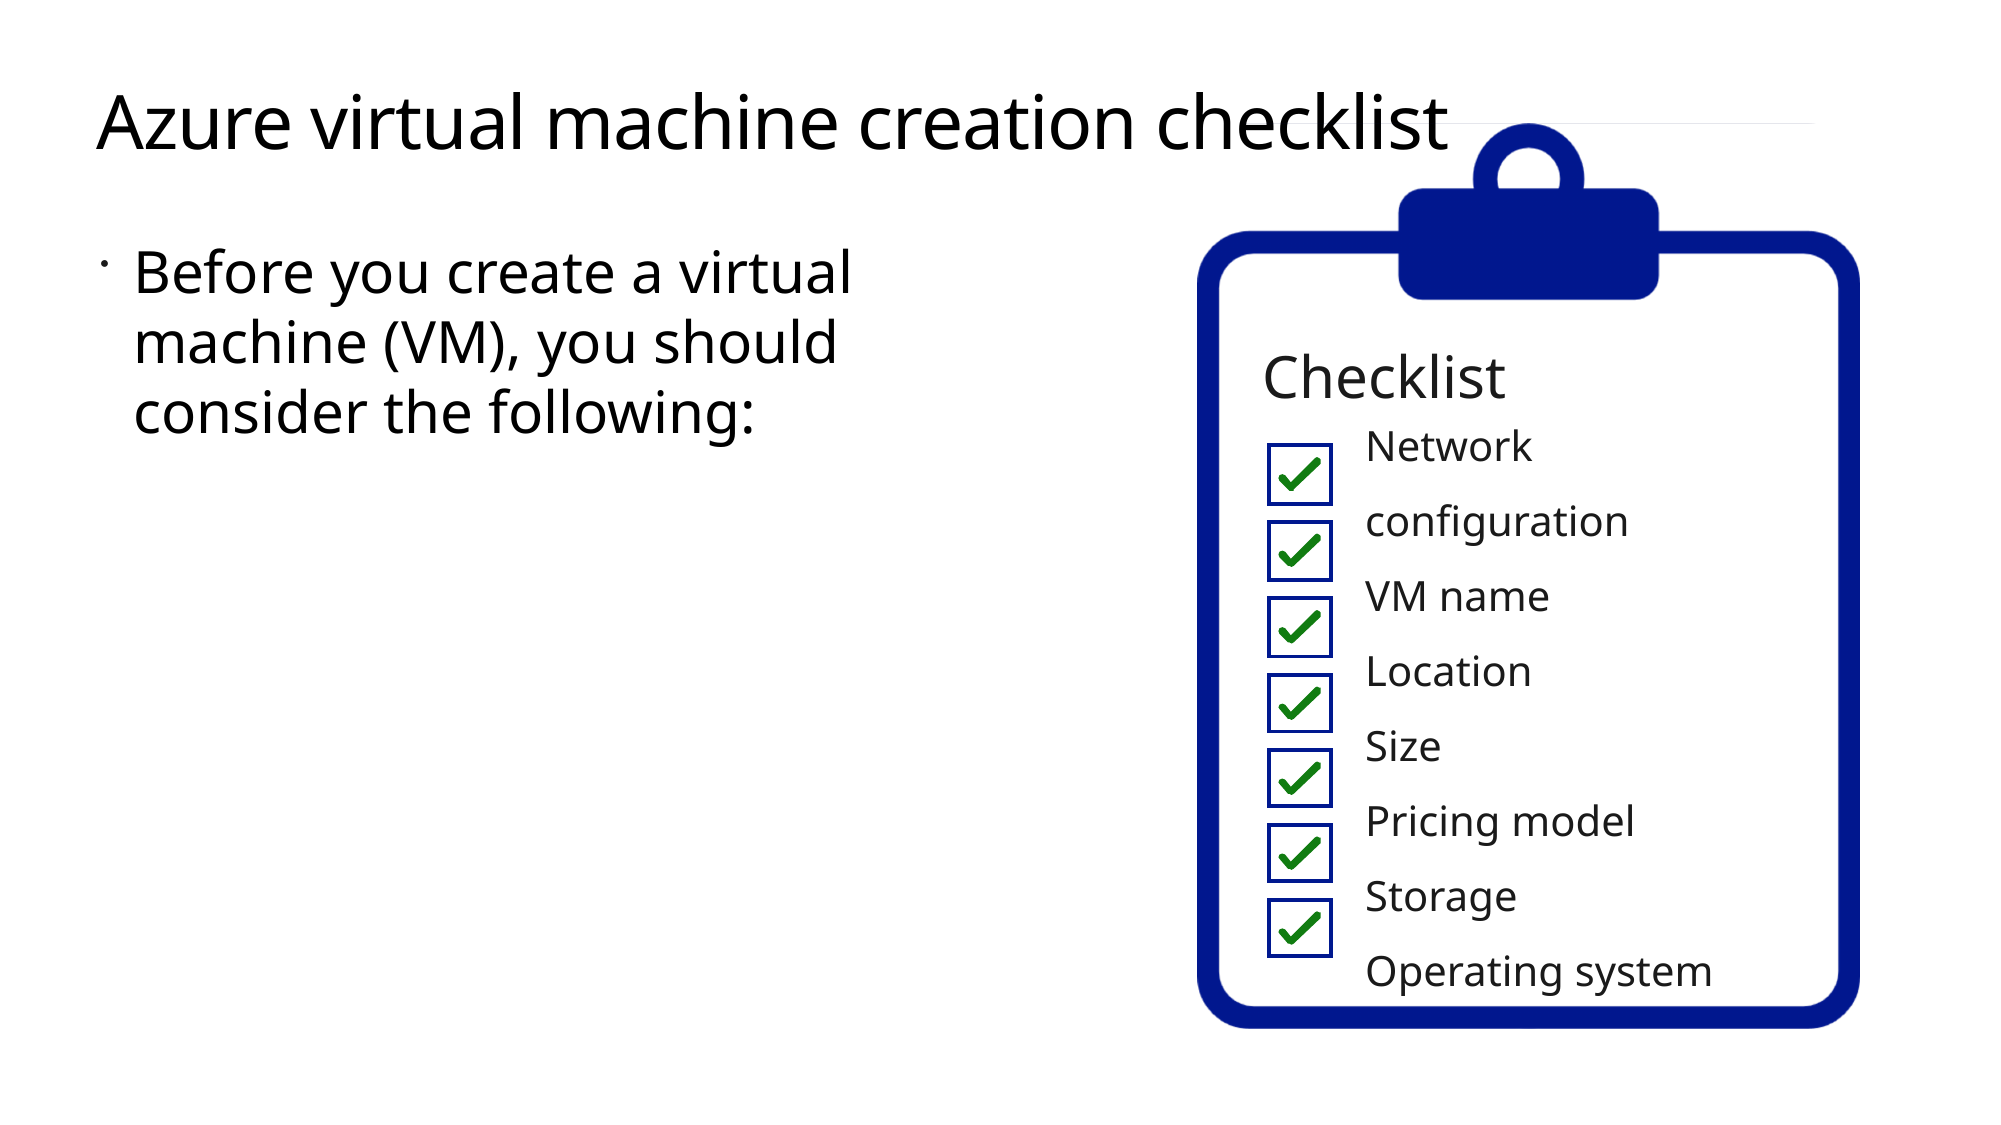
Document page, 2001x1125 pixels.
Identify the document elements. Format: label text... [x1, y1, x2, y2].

title Azure virtual machine creation checklist [96, 75, 1904, 166]
picture [1197, 123, 1860, 1029]
list Before you create a virtual machine (VM), you should consider the following: [95, 235, 1077, 448]
